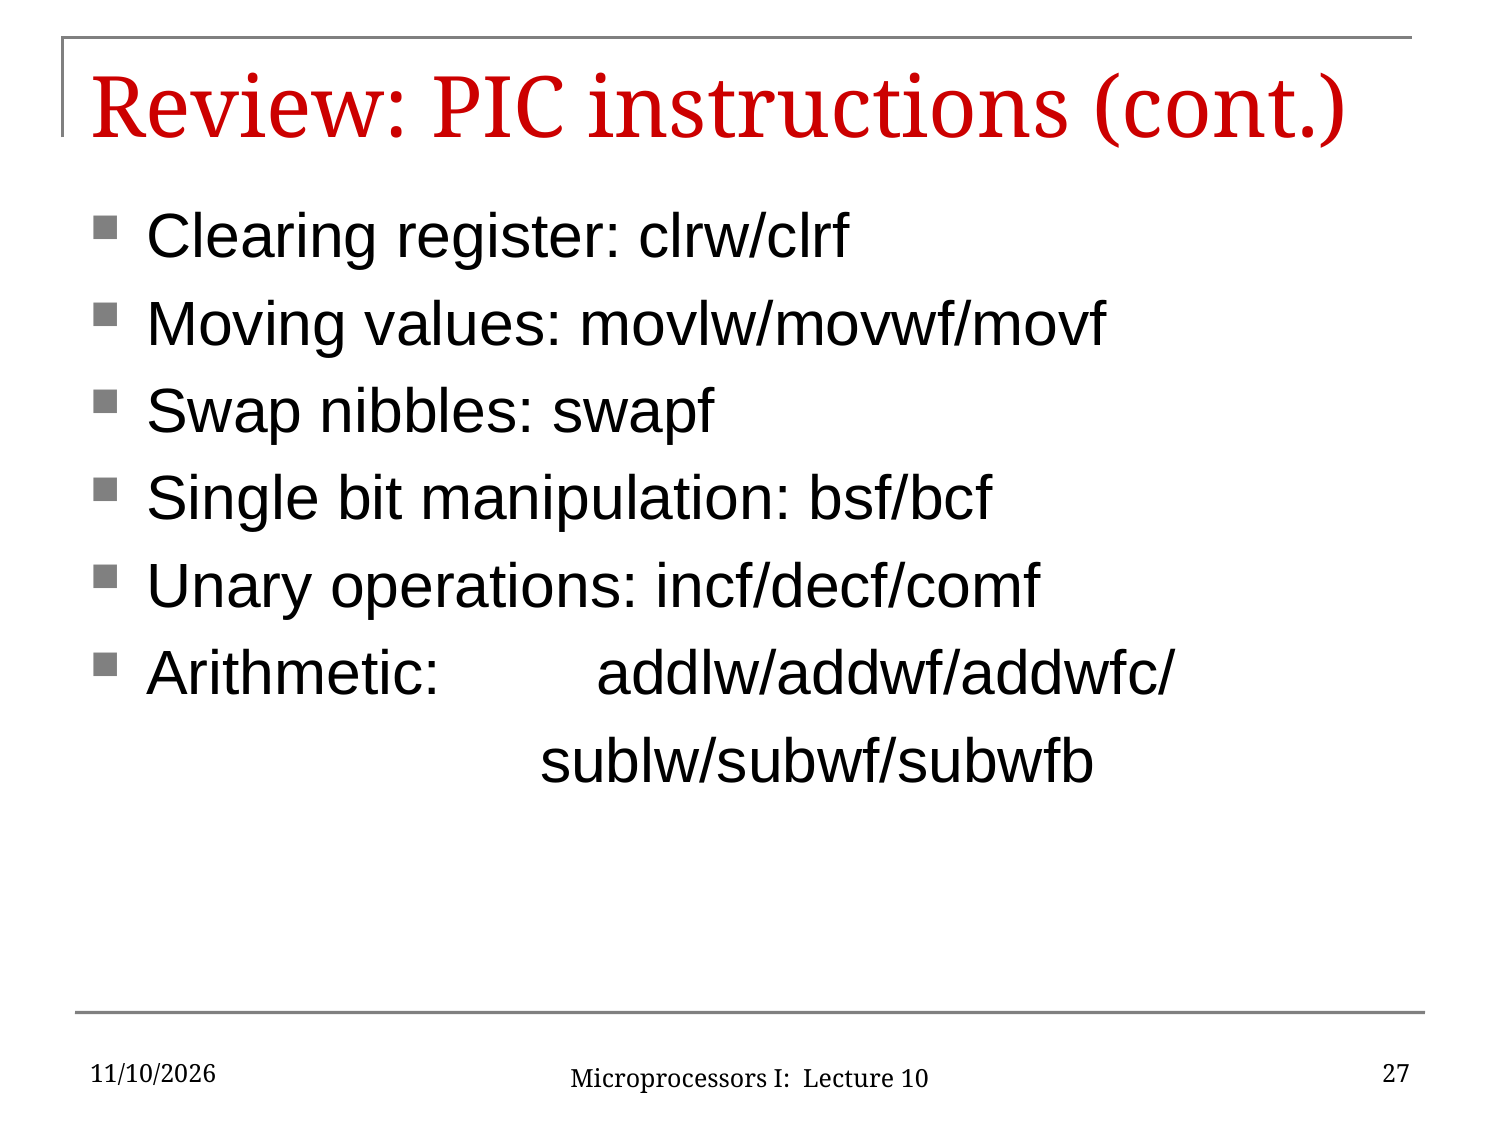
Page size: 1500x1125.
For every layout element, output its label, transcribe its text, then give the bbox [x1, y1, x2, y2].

slide_number 27 [1074, 1023, 1426, 1100]
footer Microprocessors I: Lecture 10 [512, 1024, 988, 1101]
list Clearing register: clrw/clrf Moving values: movlw/movwf/movf Swap nibbles: swapf Single bit manipulation: bsf/bcf Unary operations: incf/decf/comf Arithmetic: addlw/addwf/addwfc/ sublw/subwf/subwfb [75, 187, 1425, 1006]
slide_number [74, 1023, 426, 1100]
title Review: PIC instructions (cont.) [75, 45, 1425, 163]
